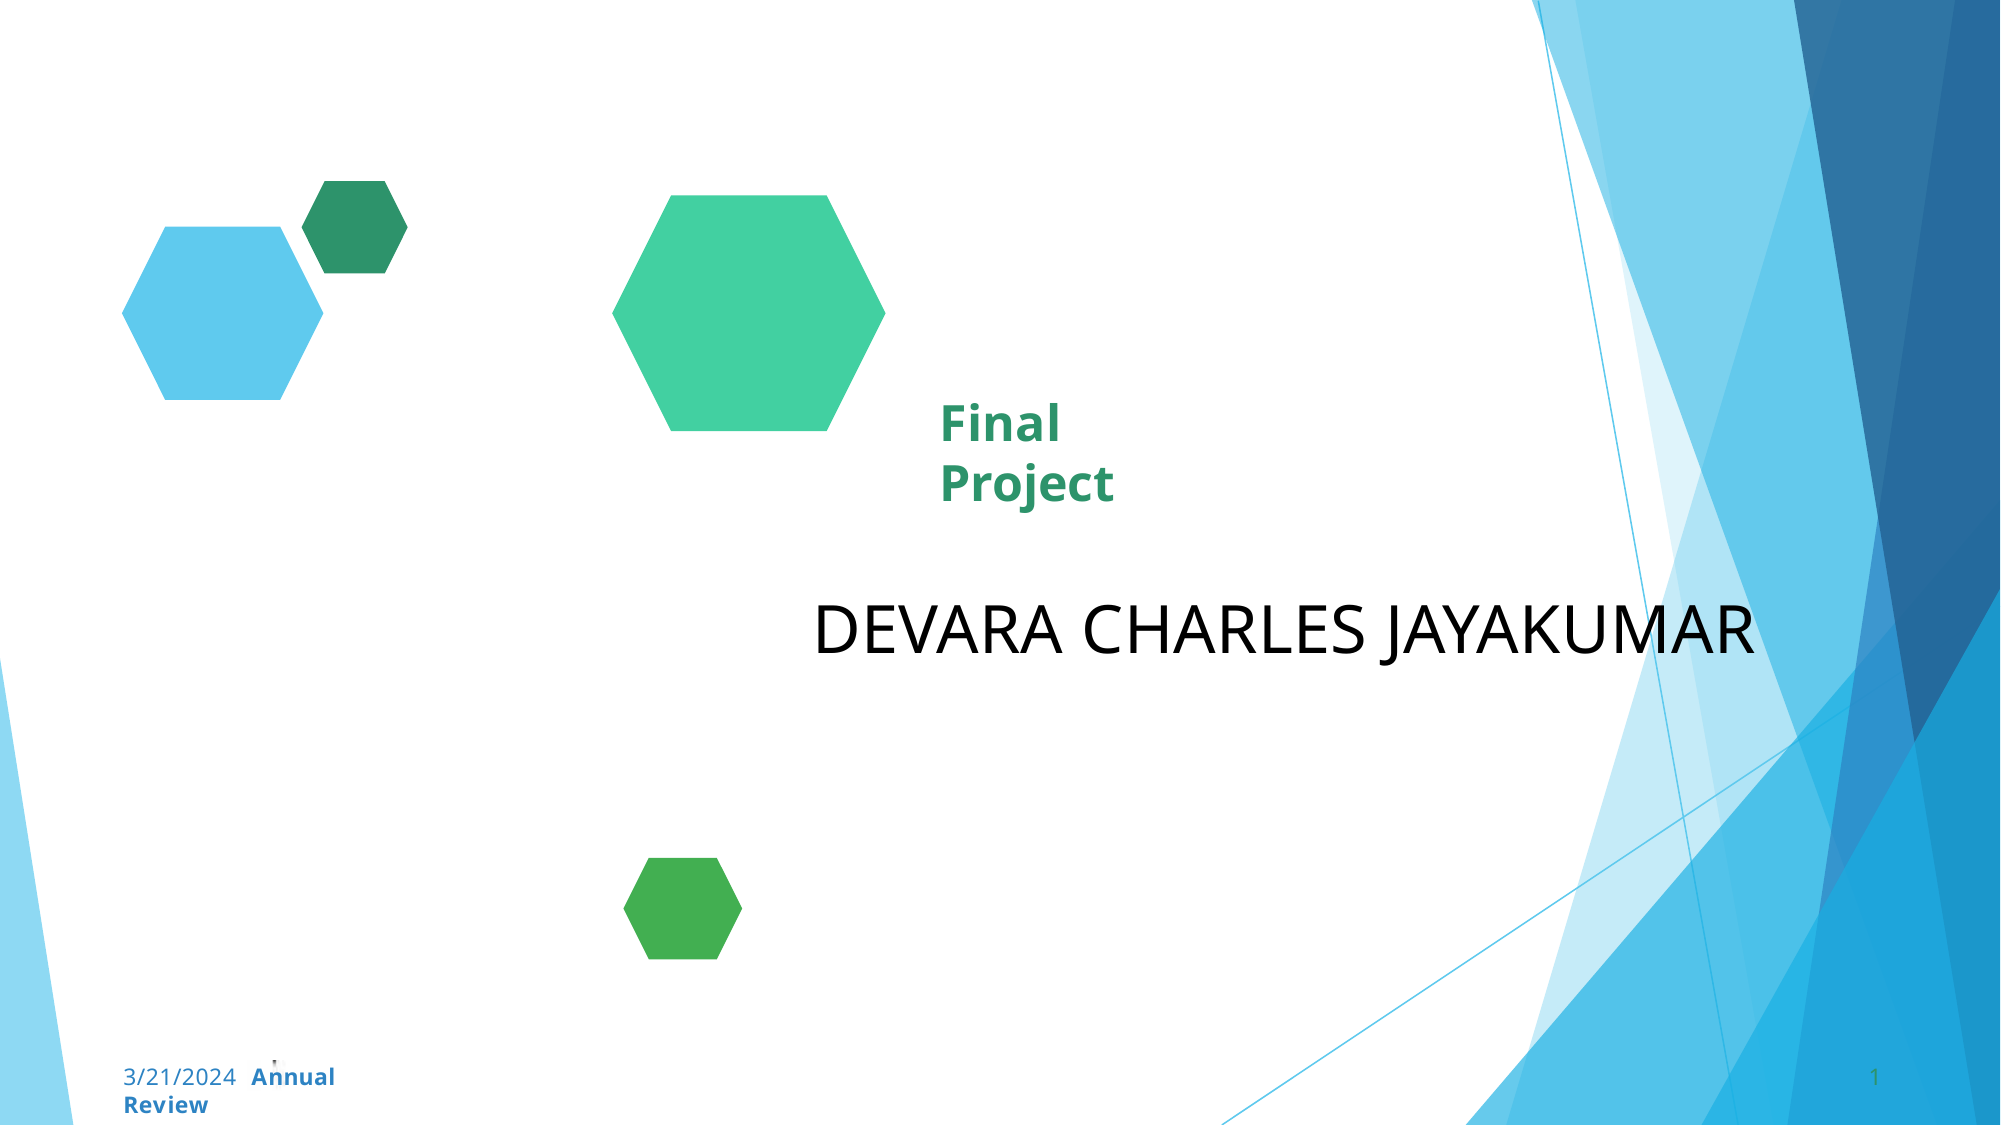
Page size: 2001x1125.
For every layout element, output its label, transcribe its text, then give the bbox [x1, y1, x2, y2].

text_box [612, 195, 886, 432]
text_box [121, 180, 408, 401]
text_box Final Project [937, 389, 1243, 512]
slide_number 1 [1862, 1061, 1888, 1125]
picture [110, 1060, 463, 1094]
title DEVARA CHARLES JAYAKUMAR [249, 583, 1779, 775]
text_box [623, 857, 743, 960]
text_box 3/21/2024 Annual Review [121, 1103, 417, 1118]
